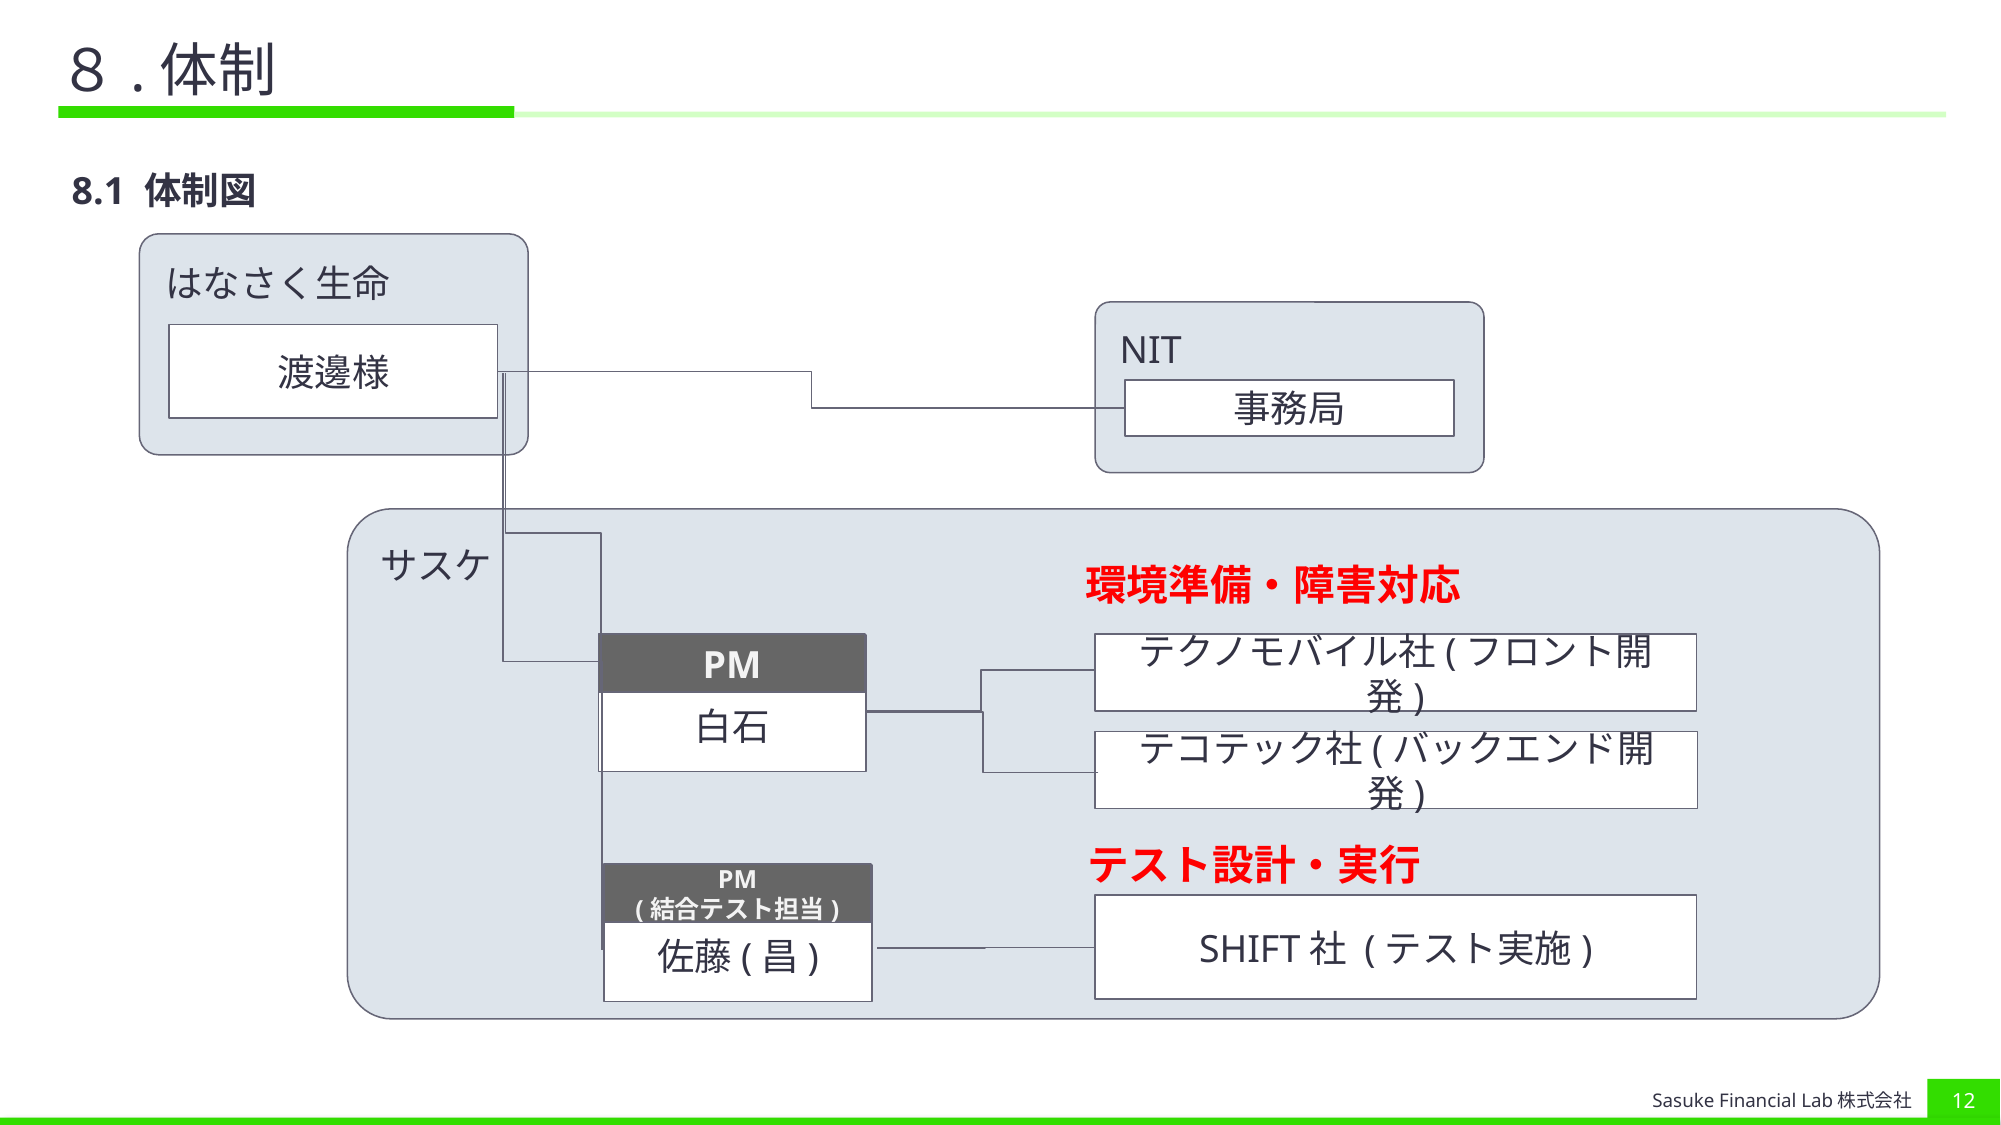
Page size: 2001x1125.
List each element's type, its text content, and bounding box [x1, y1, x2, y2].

title ８.体制 [58, 29, 1947, 115]
text_box PM (結合テスト担当) [604, 864, 871, 923]
text_box 白石 [603, 693, 867, 772]
text_box テクノモバイル社(フロント開発) [1095, 633, 1697, 712]
text_box NIT [1095, 301, 1484, 473]
text_box テスト設計・実行 [1072, 823, 1613, 894]
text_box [867, 712, 1099, 773]
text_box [497, 371, 1126, 408]
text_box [502, 408, 602, 950]
text_box テコテック社(バックエンド開発) [1095, 731, 1698, 809]
text_box サスケ [347, 508, 1880, 1019]
text_box 渡邊様 [168, 324, 498, 419]
footer Sasuke Financial Lab株式会社 [1628, 1079, 1927, 1120]
text_box SHIFT社 (テスト実施) [1095, 894, 1697, 1000]
text_box 佐藤(昌) [604, 865, 872, 1002]
text_box 8.1 体制図 [56, 145, 1947, 1063]
text_box 環境準備・障害対応 [1070, 542, 1611, 613]
text_box はなさく生命 [139, 233, 529, 455]
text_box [865, 670, 1096, 711]
text_box 事務局 [1125, 379, 1454, 437]
text_box PM [602, 633, 866, 693]
slide_number 11 [1927, 1078, 2000, 1125]
